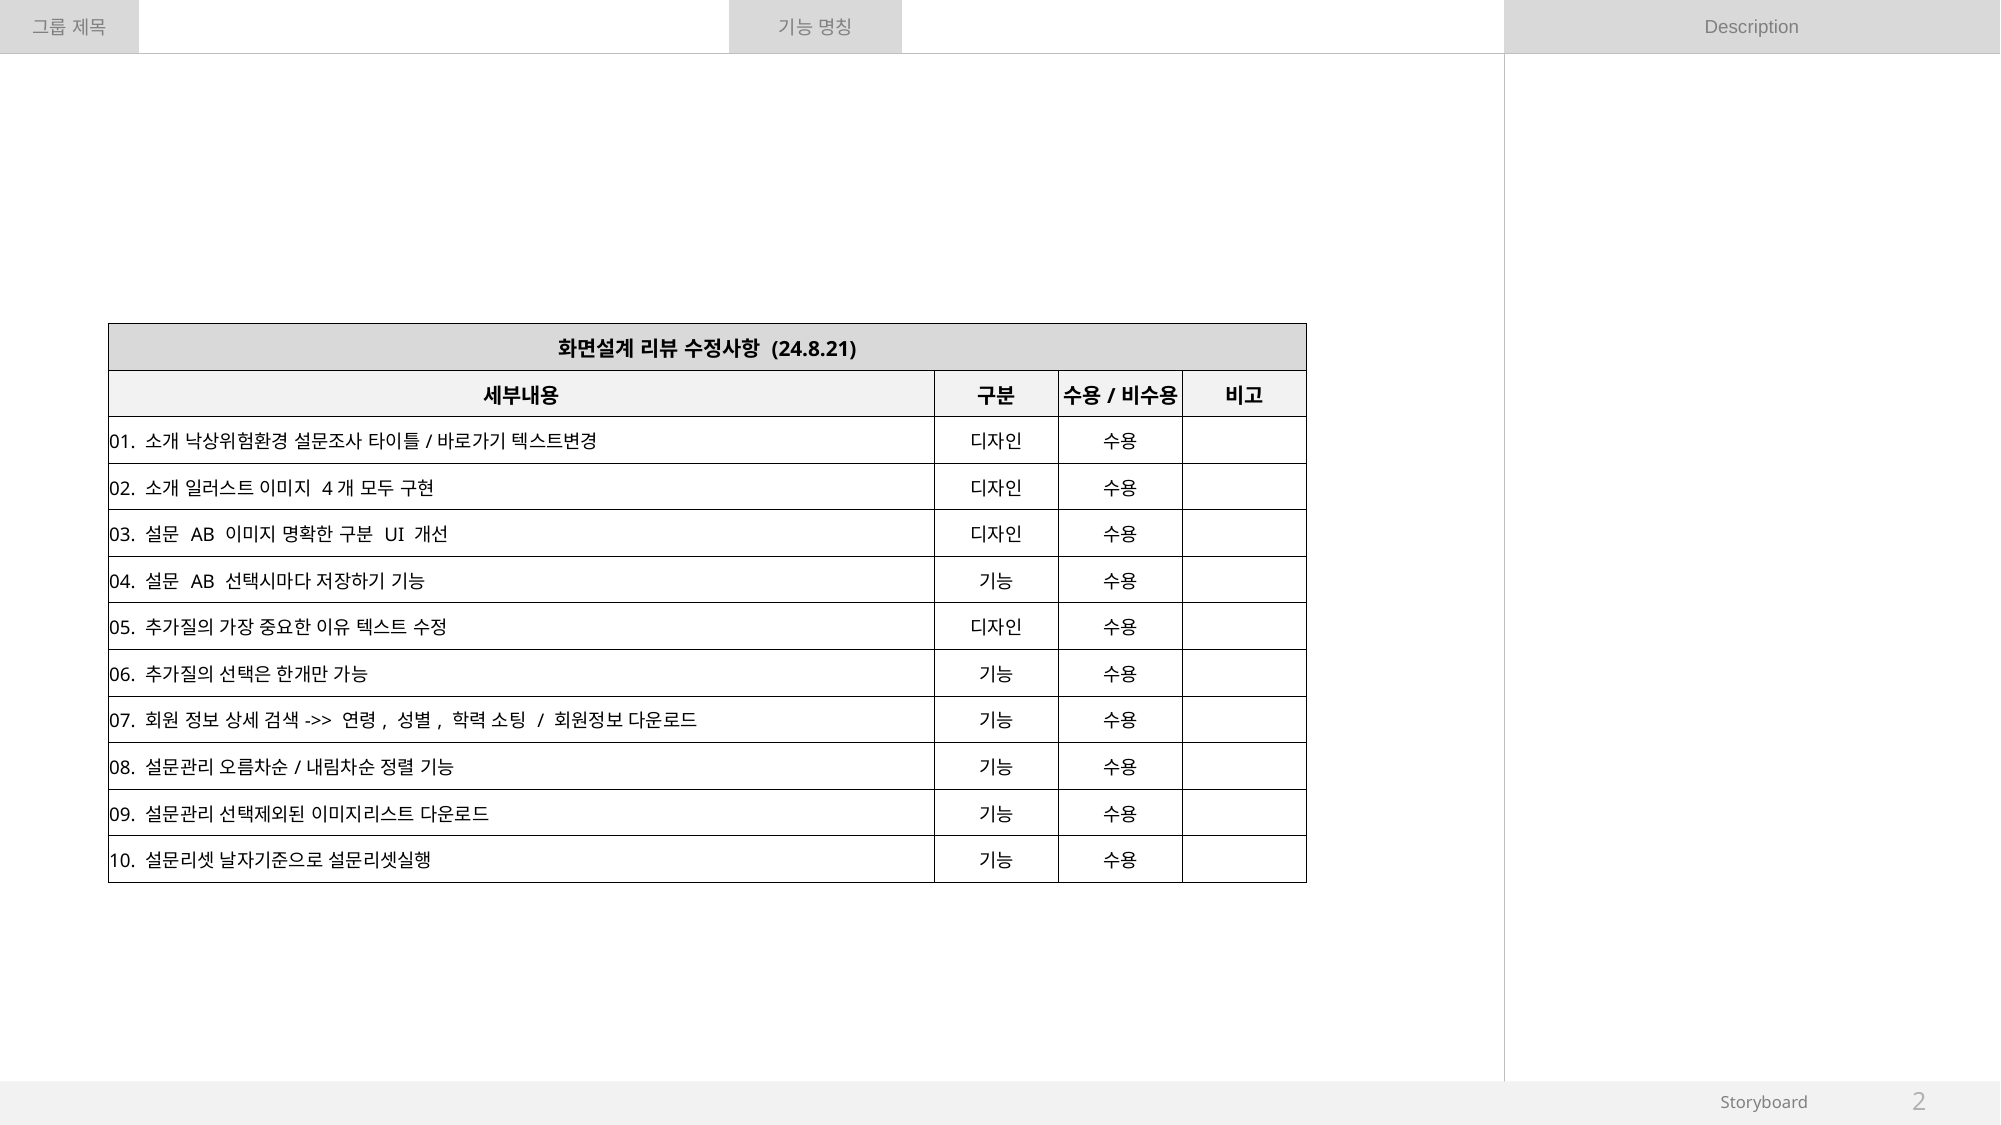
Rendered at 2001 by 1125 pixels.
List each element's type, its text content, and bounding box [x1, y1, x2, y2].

table_cell 03. 설문 AB 이미지 명확한 구분 UI 개선 [109, 510, 934, 556]
table_cell 07. 회원 정보 상세 검색->> 연령, 성별, 학력 소팅 / 회원정보 다운로드 [109, 697, 934, 742]
table_cell 디자인 [935, 603, 1058, 649]
table_cell 수용 [1059, 510, 1182, 556]
table_cell 수용 [1059, 603, 1182, 649]
table_cell [1183, 790, 1306, 835]
table_cell [1183, 836, 1306, 882]
table_cell 기능 [935, 790, 1058, 835]
table_cell 기능 [935, 697, 1058, 742]
table_cell 기능 [935, 557, 1058, 602]
table_cell 01. 소개 낙상위험환경 설문조사 타이틀/바로가기 텍스트변경 [109, 417, 934, 463]
table_cell 디자인 [935, 510, 1058, 556]
table_cell 기능 [935, 743, 1058, 789]
table_cell 수용 [1059, 464, 1182, 509]
table_cell [1183, 464, 1306, 509]
table_cell 수용 [1059, 836, 1182, 882]
table_cell 수용 [1059, 790, 1182, 835]
table_cell 비고 [1183, 371, 1306, 416]
table_cell 기능 [935, 836, 1058, 882]
table_cell 02. 소개 일러스트 이미지 4개 모두 구현 [109, 464, 934, 509]
table_cell 수용 [1059, 557, 1182, 602]
table_cell 기능 [935, 650, 1058, 696]
table_cell [1183, 417, 1306, 463]
table_cell 디자인 [935, 464, 1058, 509]
table_cell [1183, 510, 1306, 556]
table_cell [1183, 603, 1306, 649]
table_cell 06. 추가질의 선택은 한개만 가능 [109, 650, 934, 696]
slide_number 2 [1491, 1072, 1942, 1125]
table_cell 수용 [1059, 417, 1182, 463]
table_cell 수용 [1059, 743, 1182, 789]
table_cell 09. 설문관리 선택제외된 이미지리스트 다운로드 [109, 790, 934, 835]
table_header 화면설계 리뷰 수정사항 (24.8.21) [109, 324, 1306, 370]
table_cell 04. 설문 AB 선택시마다 저장하기 기능 [109, 557, 934, 602]
table_cell [1183, 743, 1306, 789]
table_cell 구분 [935, 371, 1058, 416]
table_cell [1183, 697, 1306, 742]
table_cell 05. 추가질의 가장 중요한 이유 텍스트 수정 [109, 603, 934, 649]
table_cell 10. 설문리셋 날자기준으로 설문리셋실행 [109, 836, 934, 882]
table_cell 수용 [1059, 650, 1182, 696]
table_cell [1183, 557, 1306, 602]
table_cell 08. 설문관리 오름차순/내림차순 정렬 기능 [109, 743, 934, 789]
table_cell 디자인 [935, 417, 1058, 463]
table_cell [1183, 650, 1306, 696]
table_cell 세부내용 [109, 371, 934, 416]
table_cell 수용 [1059, 697, 1182, 742]
table_cell 수용/비수용 [1059, 371, 1182, 416]
